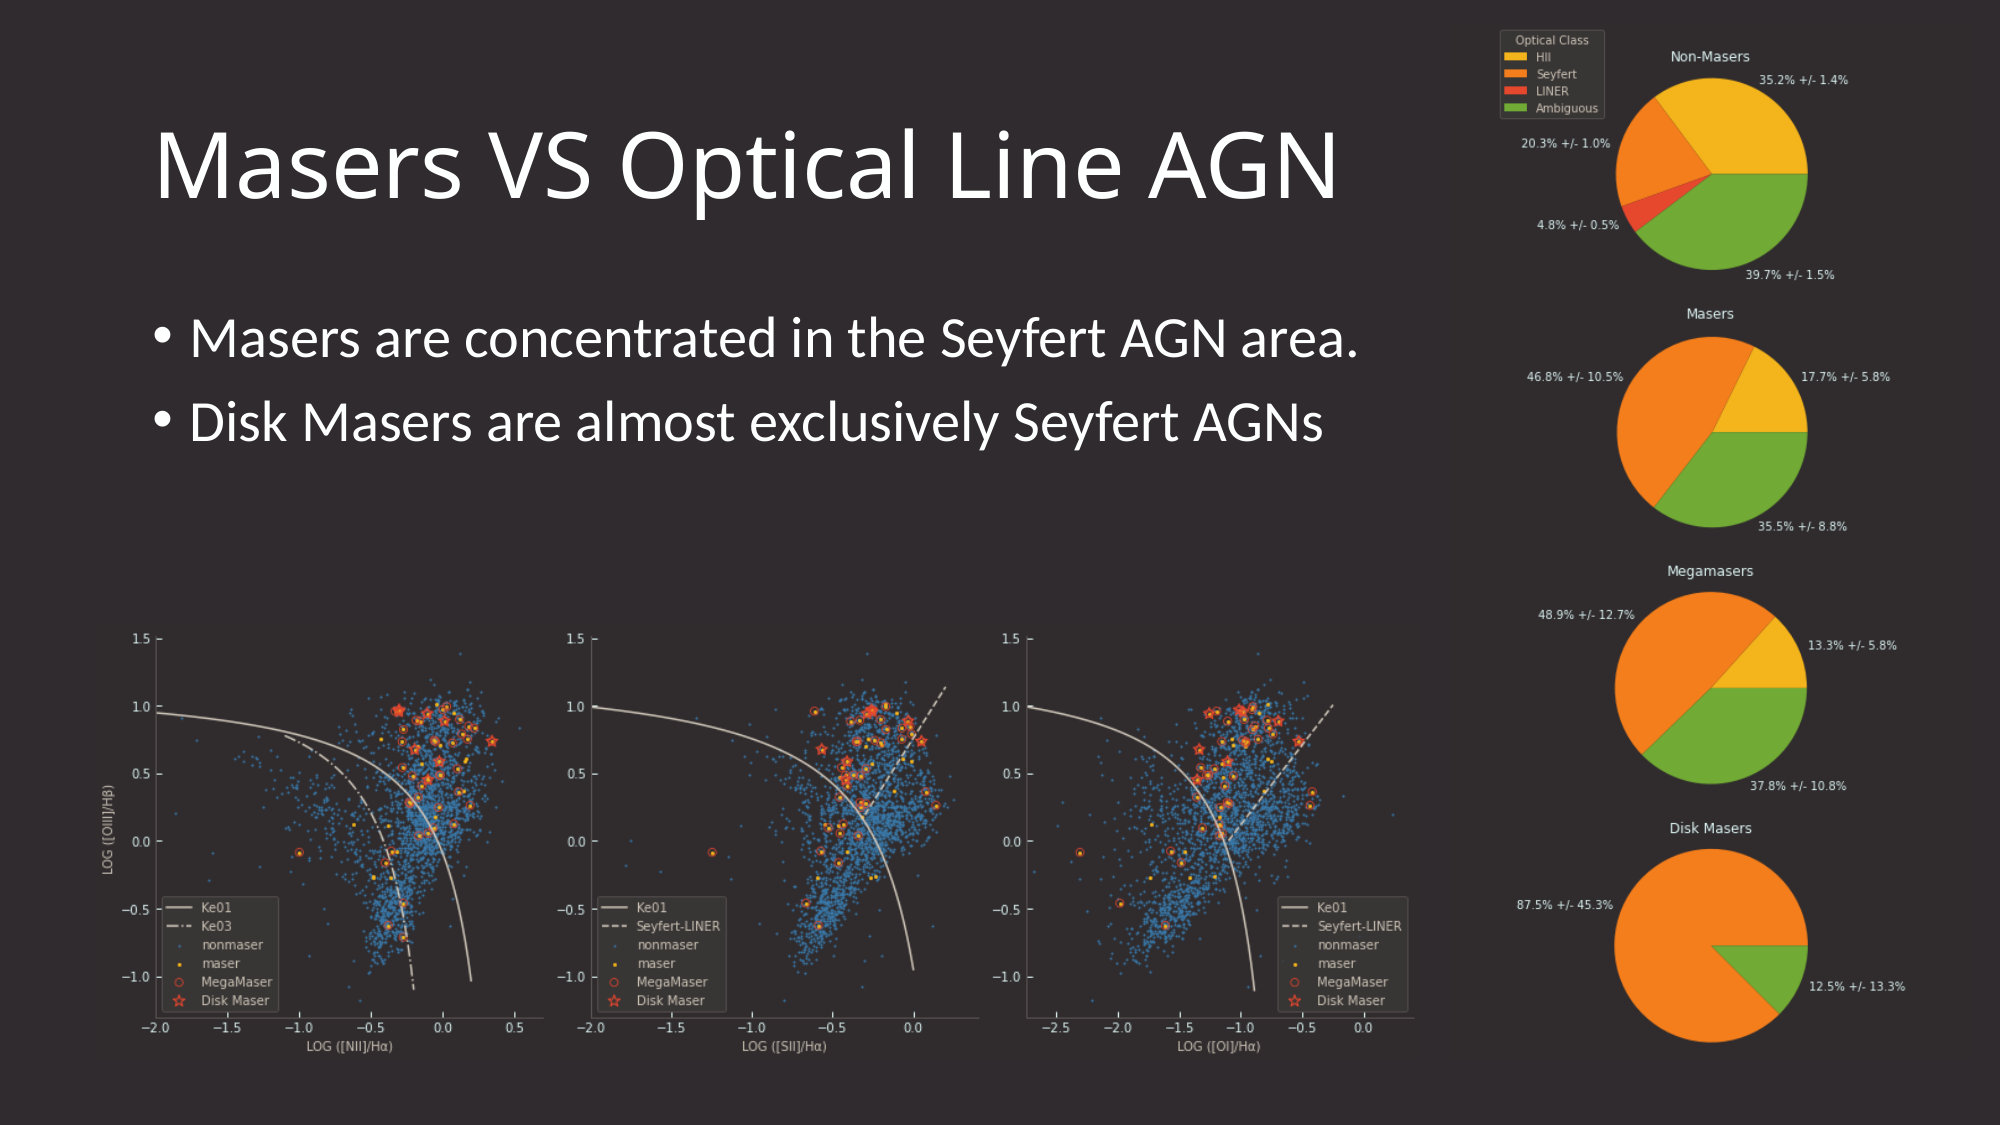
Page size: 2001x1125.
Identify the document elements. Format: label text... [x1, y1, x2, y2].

list Masers are concentrated in the Seyfert AGN area. Disk Masers are almost exclusively Seyfert AGNs [137, 299, 1421, 625]
picture [95, 625, 1421, 1061]
picture [1450, 23, 1971, 1061]
title Masers VS Optical Line AGN [137, 59, 1450, 278]
